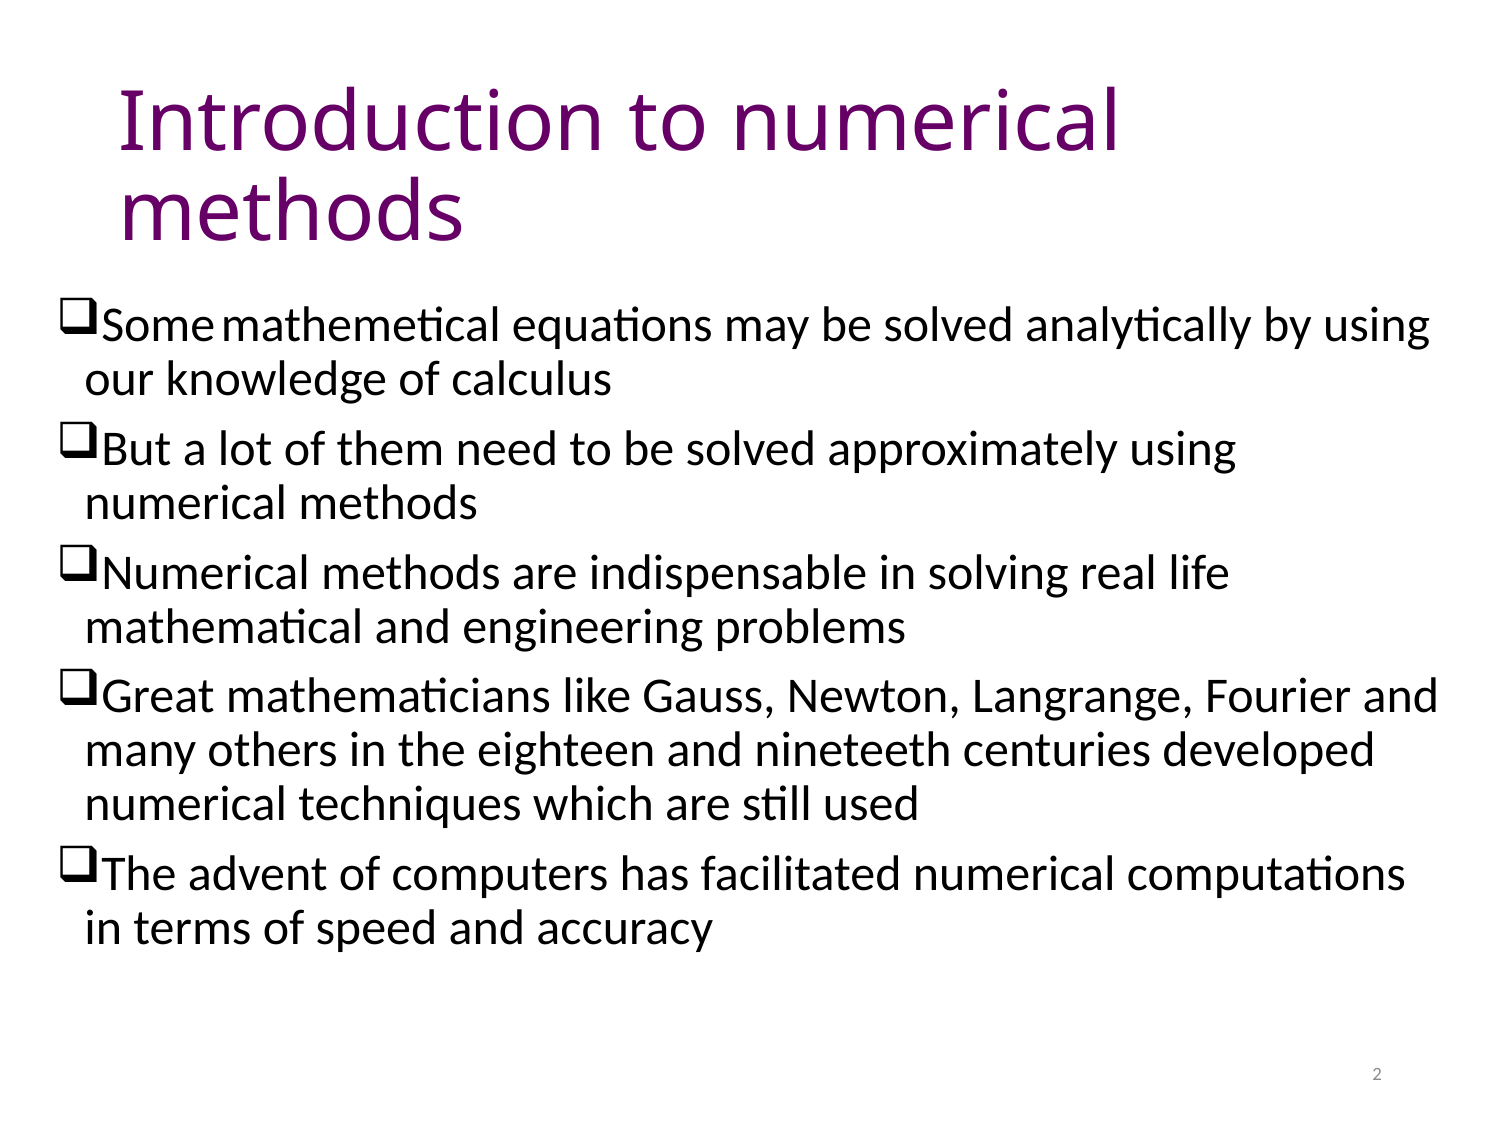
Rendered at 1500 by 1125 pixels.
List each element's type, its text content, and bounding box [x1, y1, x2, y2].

list Some mathemetical equations may be solved analytically by using our knowledge of calculus But a lot of them need to be solved approximately using numerical methods Numerical methods are indispensable in solving real life mathematical and engineering problems Great mathematicians like Gauss, Newton, Langrange, Fourier and many others in the eighteen and nineteeth centuries developed numerical techniques which are still used The advent of computers has facilitated numerical computations in terms of speed and accuracy [41, 291, 1459, 1050]
slide_number 2 [1059, 1042, 1397, 1103]
title Introduction to numerical methods [103, 59, 1397, 278]
